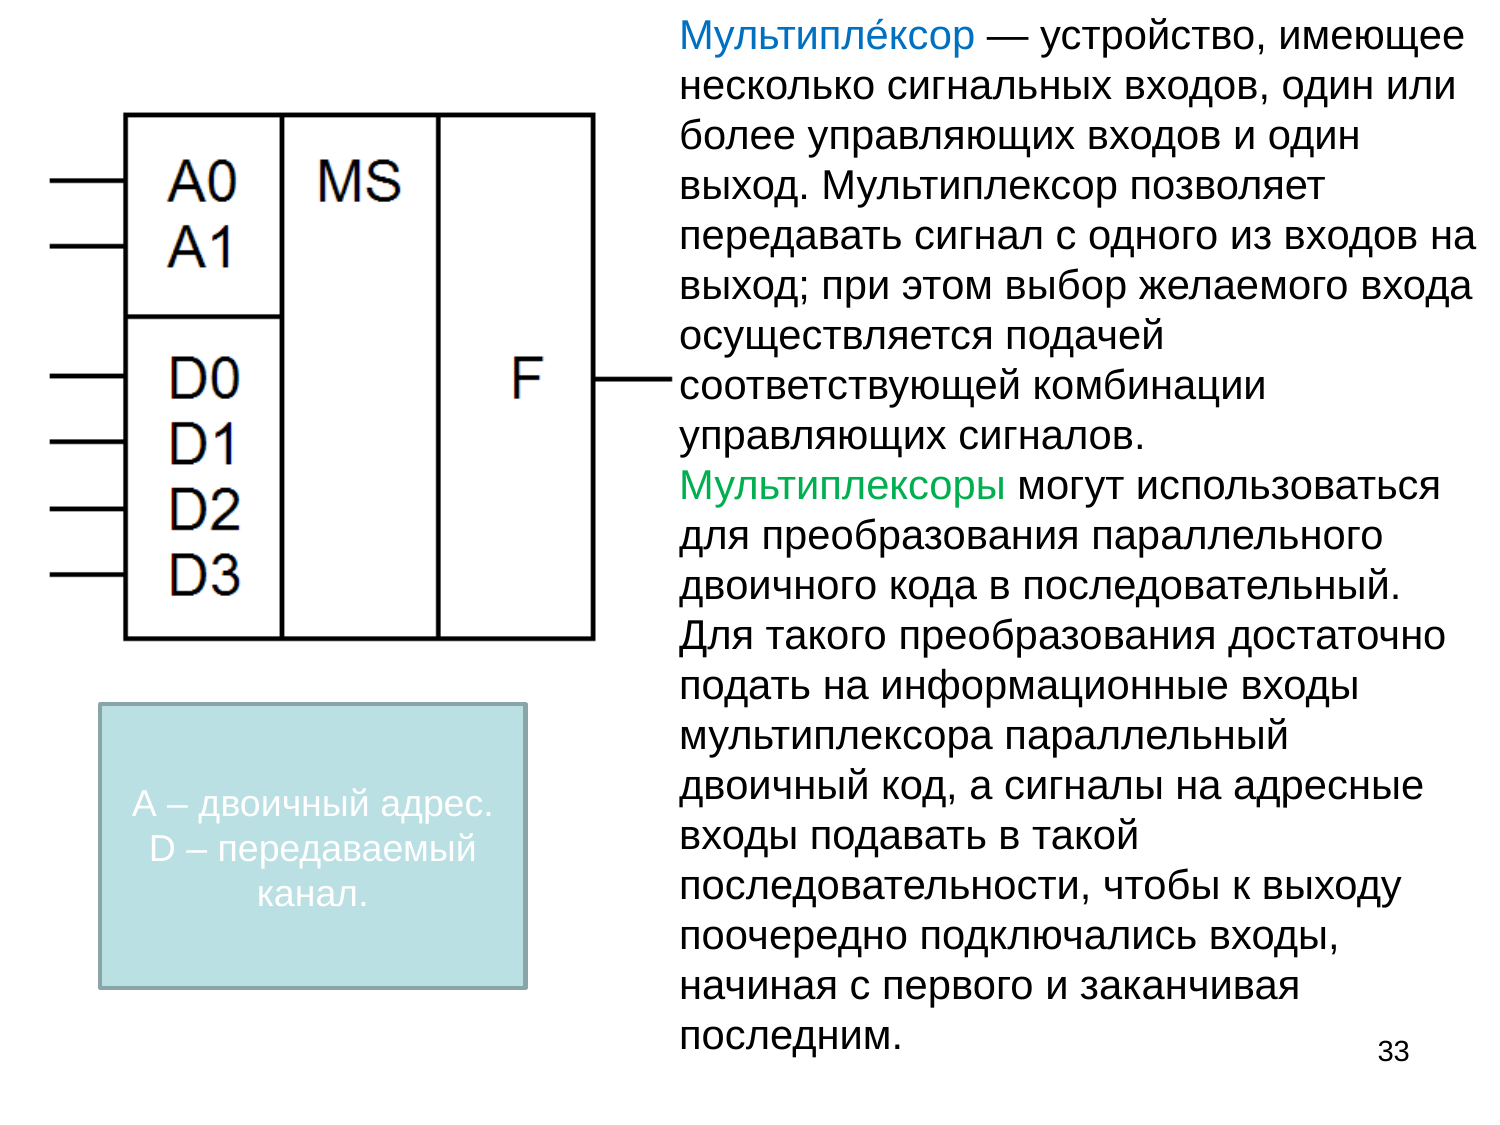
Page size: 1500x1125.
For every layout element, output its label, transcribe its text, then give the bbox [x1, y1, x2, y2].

text_box А – двоичный адрес. D – передаваемый канал. [98, 704, 528, 990]
slide_number 33 [1074, 1024, 1426, 1103]
text_box Mультипле́ксор — устройство, имеющее несколько сигнальных входов, один или более управляющих входов и один выход. Мультиплексор позволяет передавать сигнал с одного из входов на выход; при этом выбор желаемого входа осуществляется подачей соответствующей комбинации управляющих сигналов. Мультиплексоры могут использоваться для преобразования параллельного двоичного кода в последовательный. Для такого преобразования достаточно подать на информационные входы мультиплексора параллельный двоичный код, а сигналы на адресные входы подавать в такой последовательности, чтобы к выходу поочередно подключались входы, начиная с первого и заканчивая последним. [664, 0, 1500, 1066]
picture [0, 66, 724, 697]
